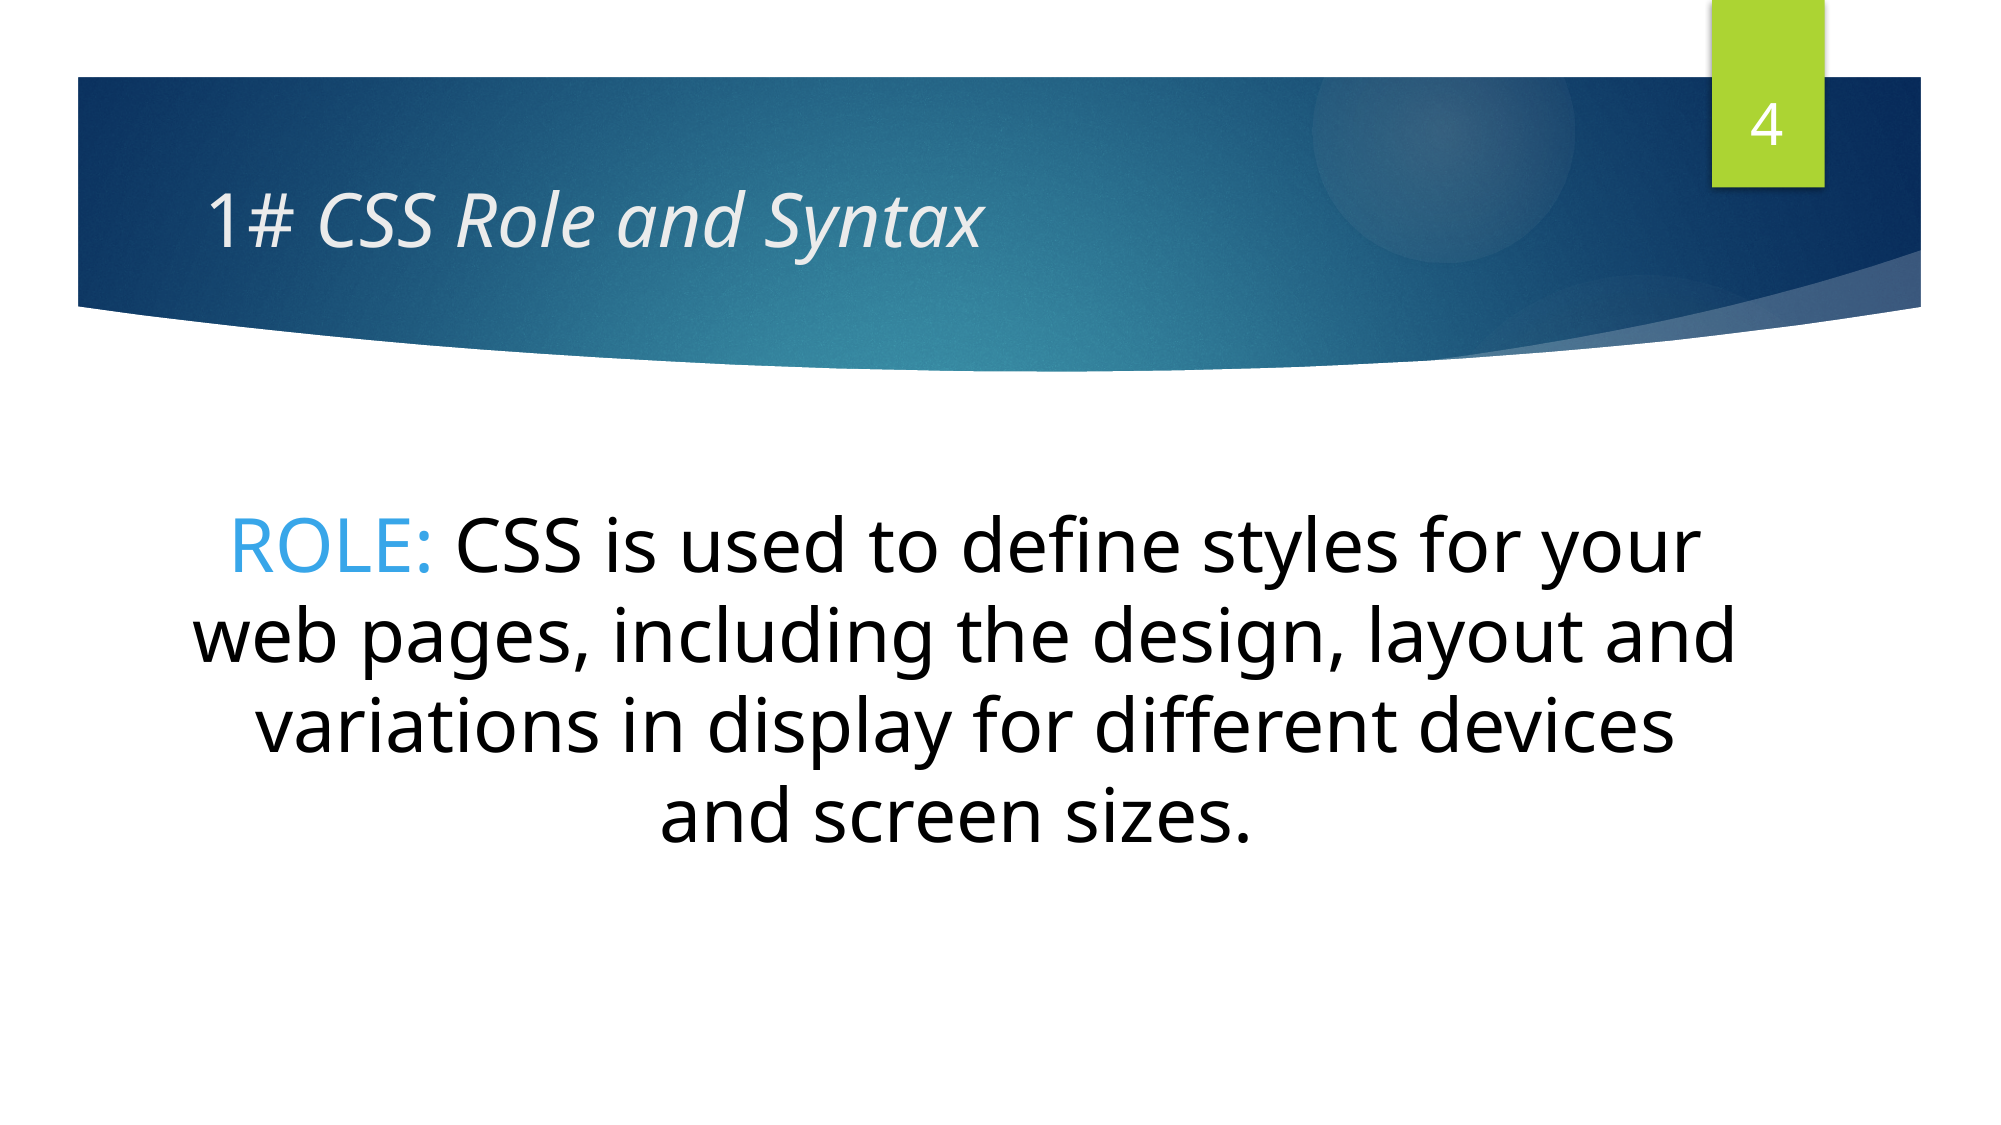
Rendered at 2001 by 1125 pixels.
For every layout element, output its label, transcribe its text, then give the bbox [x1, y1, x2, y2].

slide_number 4 [1698, 48, 1836, 175]
text_box ROLE: CSS is used to define styles for your web pages, including the design, layout and variations in display for different devices and screen sizes. [165, 430, 1767, 926]
title 1# CSS Role and Syntax [189, 159, 1627, 276]
